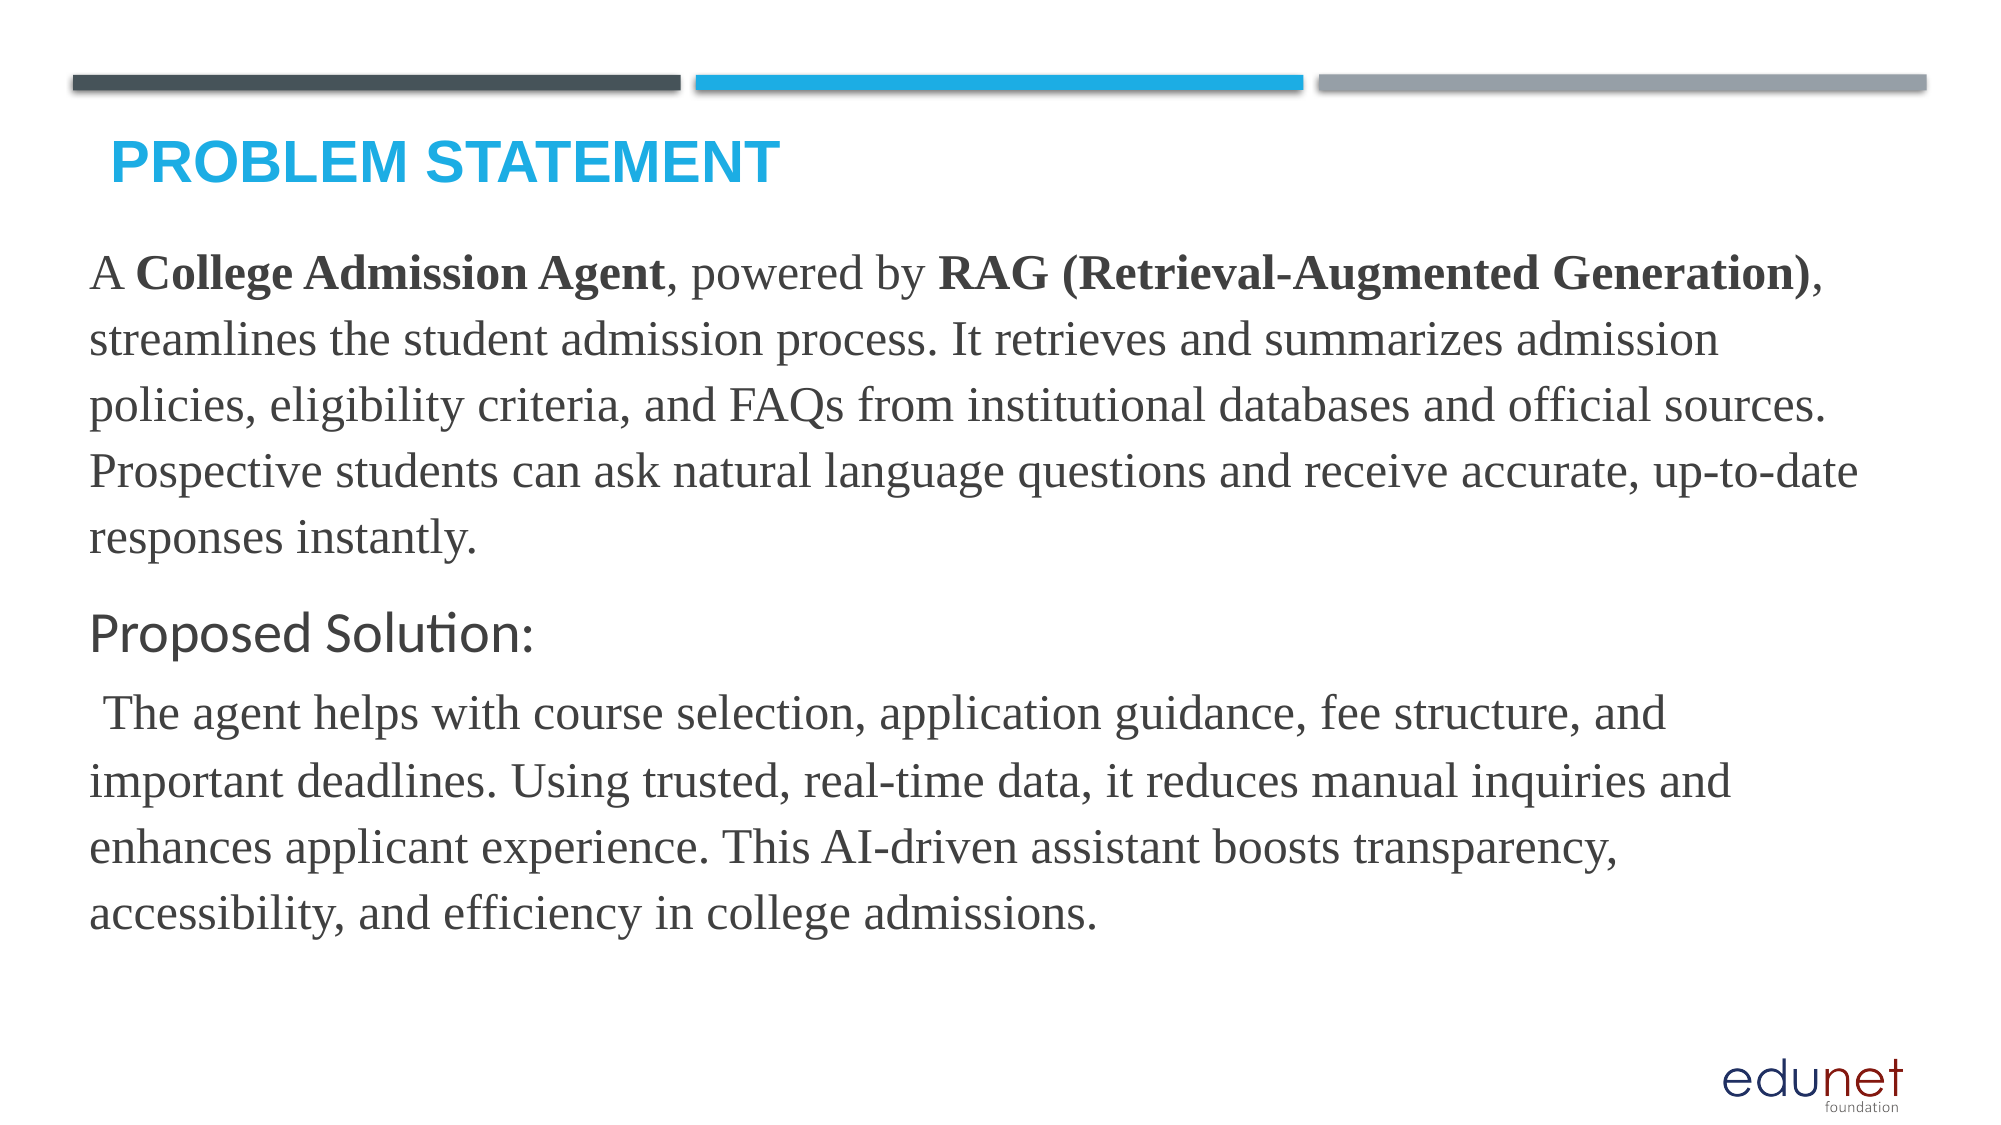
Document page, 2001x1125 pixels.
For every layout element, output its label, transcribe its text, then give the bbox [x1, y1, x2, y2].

list A College Admission Agent, powered by RAG (Retrieval-Augmented Generation), streamlines the student admission process. It retrieves and summarizes admission policies, eligibility criteria, and FAQs from institutional databases and official sources. Prospective students can ask natural language questions and receive accurate, up-to-date responses instantly. Proposed Solution: The agent helps with course selection, application guidance, fee structure, and important deadlines. Using trusted, real-time data, it reduces manual inquiries and enhances applicant experience. This AI-driven assistant boosts transparency, accessibility, and efficiency in college admissions. [74, 203, 1884, 970]
title Problem Statement [95, 115, 1905, 203]
picture [1719, 1056, 1905, 1116]
